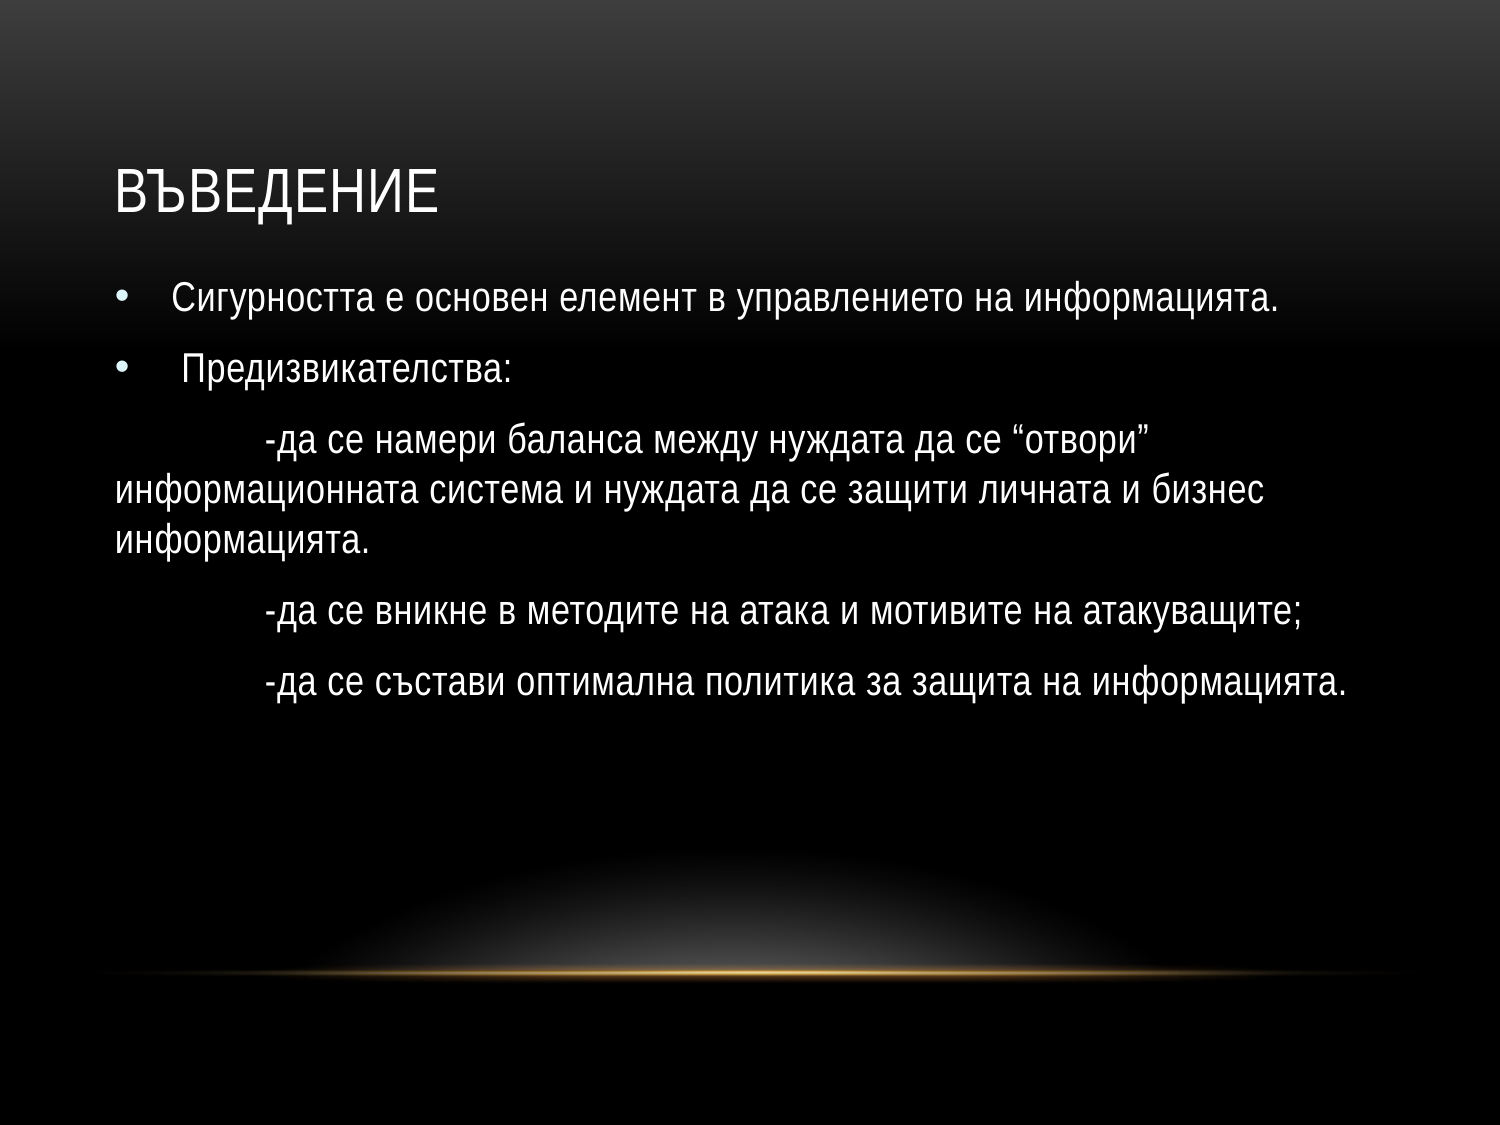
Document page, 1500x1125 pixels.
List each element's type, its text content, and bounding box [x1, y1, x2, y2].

list Сигурността е основен елемент в управлението на информацията. Предизвикателства: -да се намери баланса между нуждата да се “отвори” информационната система и нуждата да се защити личната и бизнес информацията. -да се вникне в методите на атака и мотивите на атакуващите; -да се състави оптимална политика за защита на информацията. [99, 262, 1400, 938]
picture [0, 0, 1500, 1125]
title Въведение [99, 45, 1400, 233]
